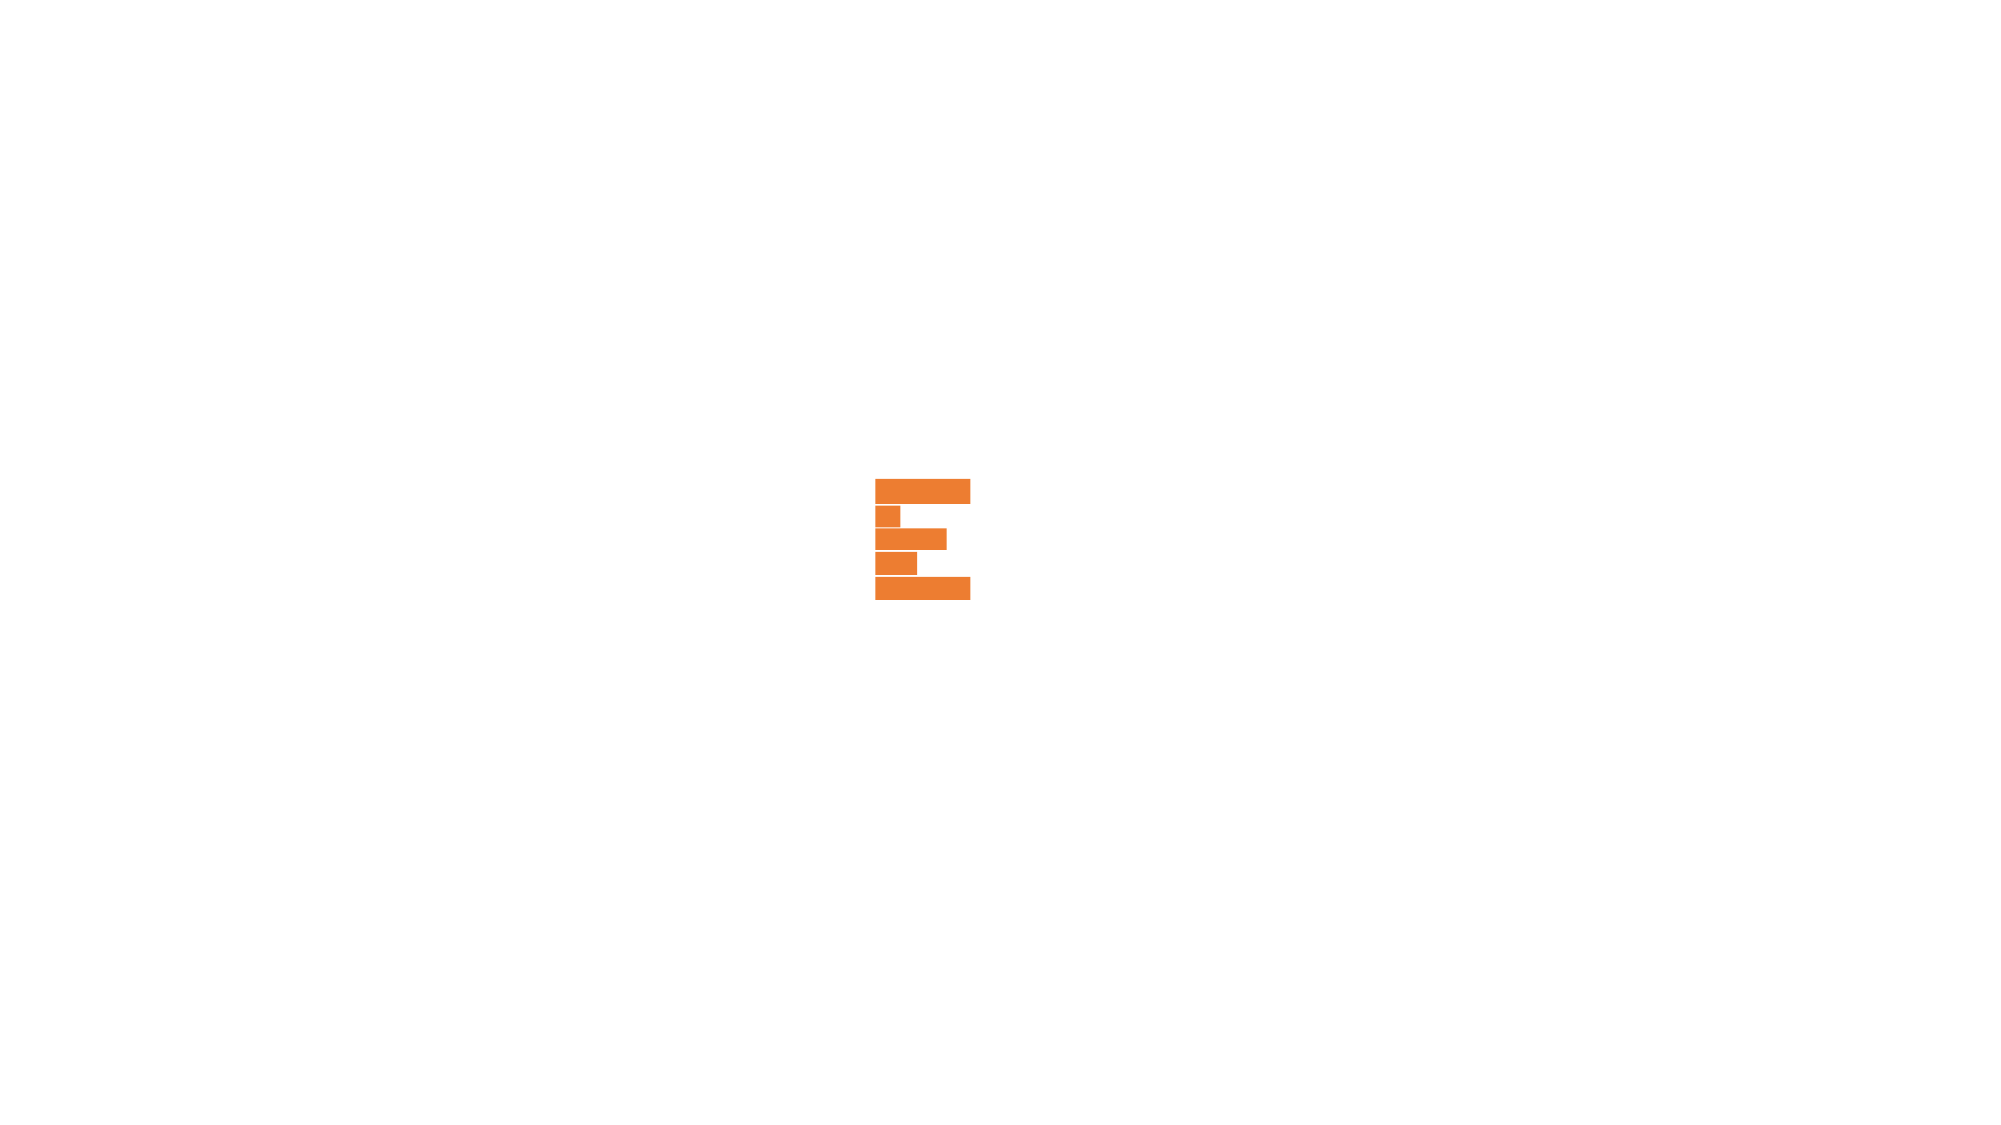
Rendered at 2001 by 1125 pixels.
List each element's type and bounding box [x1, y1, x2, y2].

text_box [875, 478, 971, 600]
